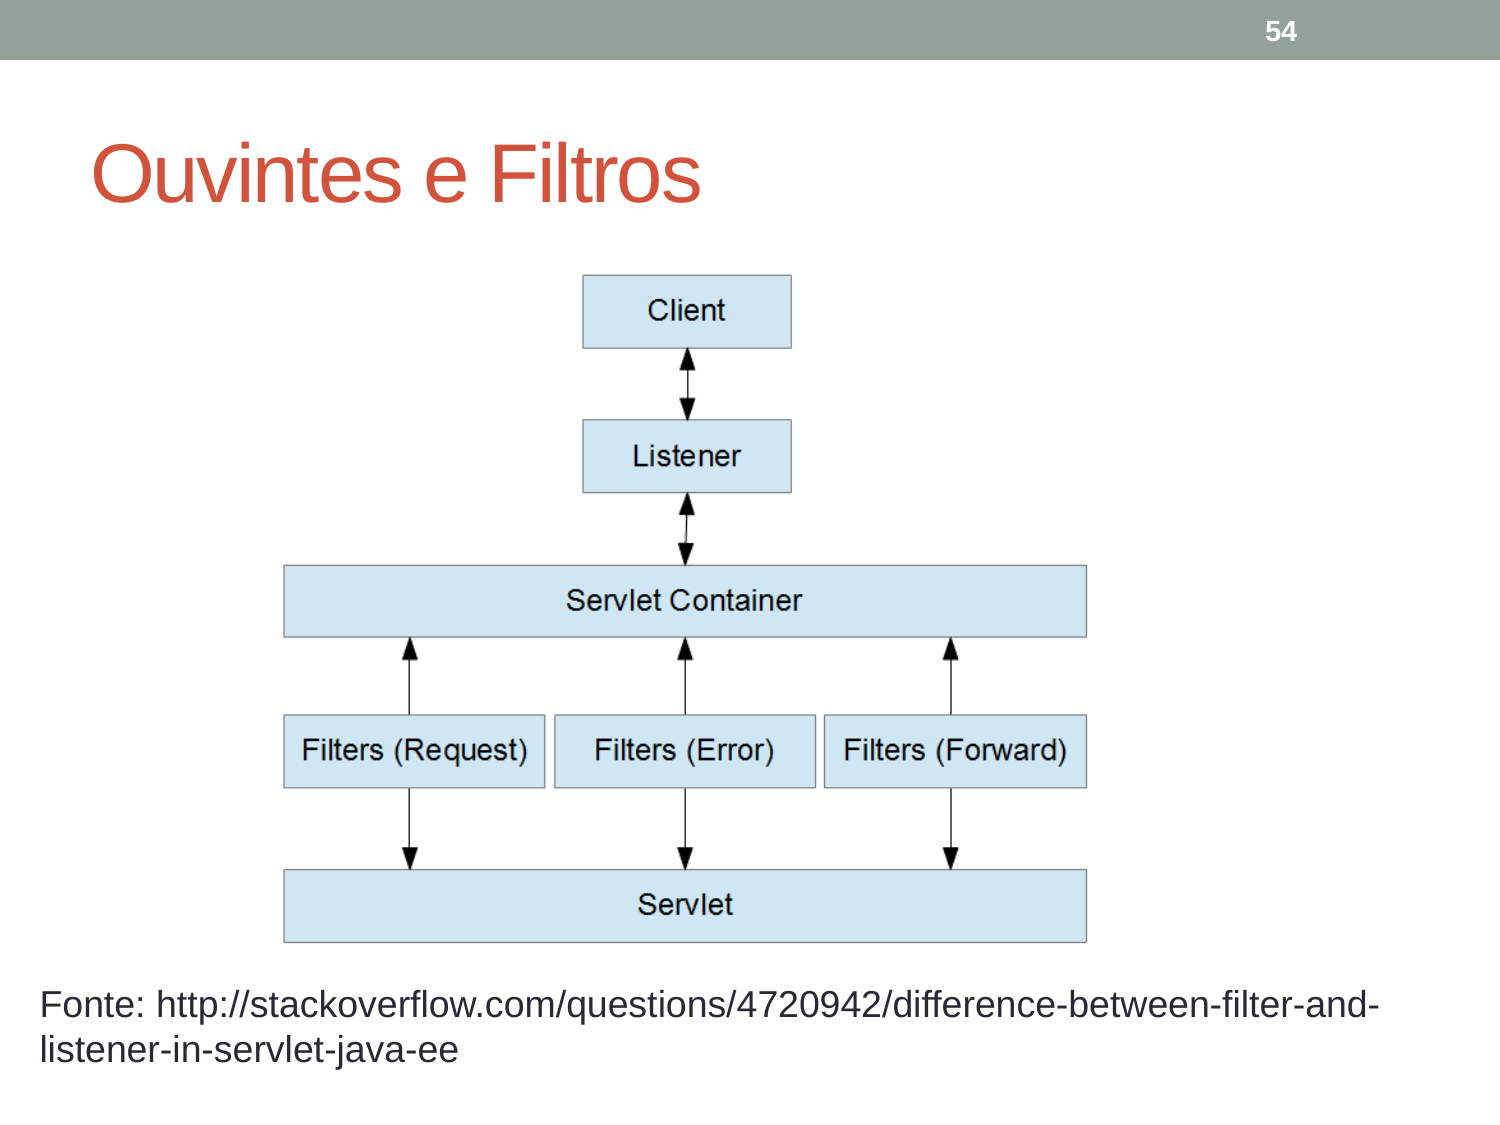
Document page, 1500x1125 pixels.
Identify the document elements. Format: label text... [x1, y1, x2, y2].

text_box Fonte: http://stackoverflow.com/questions/4720942/difference-between-filter-and-listener-in-servlet-java-ee [24, 972, 1500, 1078]
slide_number 54 [1250, 3, 1425, 57]
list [272, 262, 1101, 956]
title Ouvintes e Filtros [75, 87, 1425, 250]
